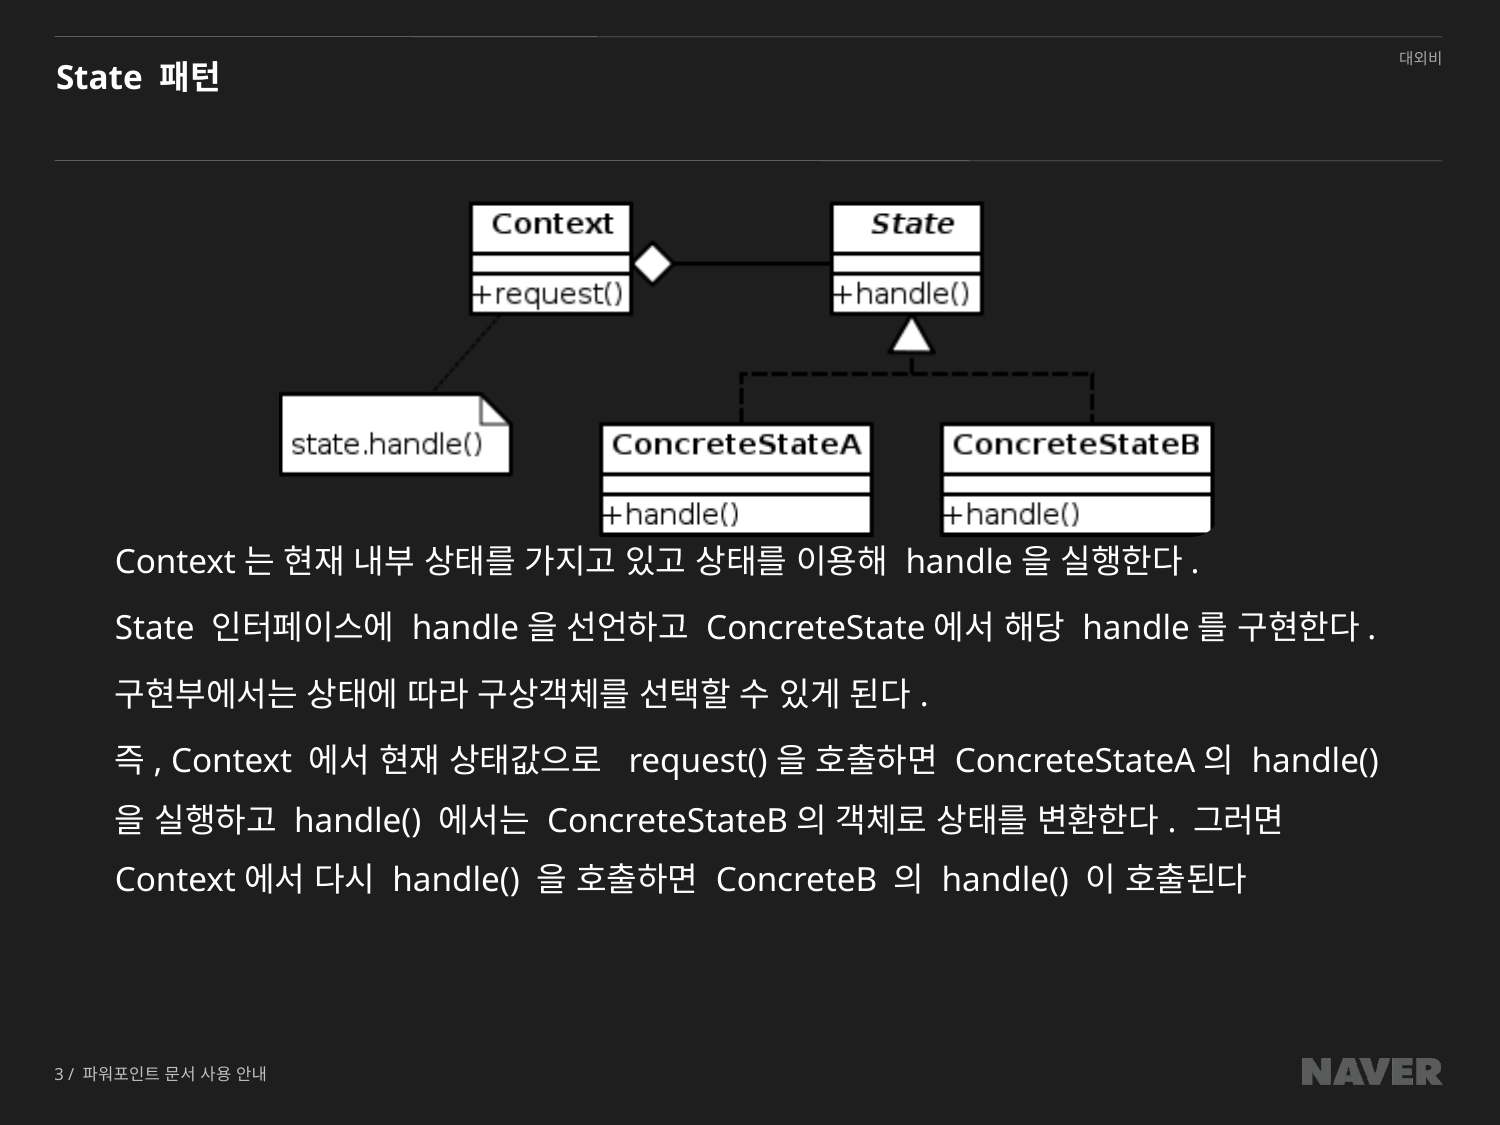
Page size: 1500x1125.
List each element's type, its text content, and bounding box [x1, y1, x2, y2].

text_box Context는 현재 내부 상태를 가지고 있고 상태를 이용해 handle을 실행한다. State 인터페이스에 handle을 선언하고 ConcreteState에서 해당 handle를 구현한다. 구현부에서는 상태에 따라 구상객체를 선택할 수 있게 된다. 즉, Context 에서 현재 상태값으로 request()을 호출하면 ConcreteStateA의 handle() 을 실행하고 handle() 에서는 ConcreteStateB의 객체로 상태를 변환한다. 그러면 Context에서 다시 handle() 을 호출하면 ConcreteB 의 handle() 이 호출된다 [100, 202, 1400, 945]
picture [1302, 1058, 1443, 1085]
title State 패턴 [41, 49, 1459, 105]
picture [279, 196, 1221, 538]
